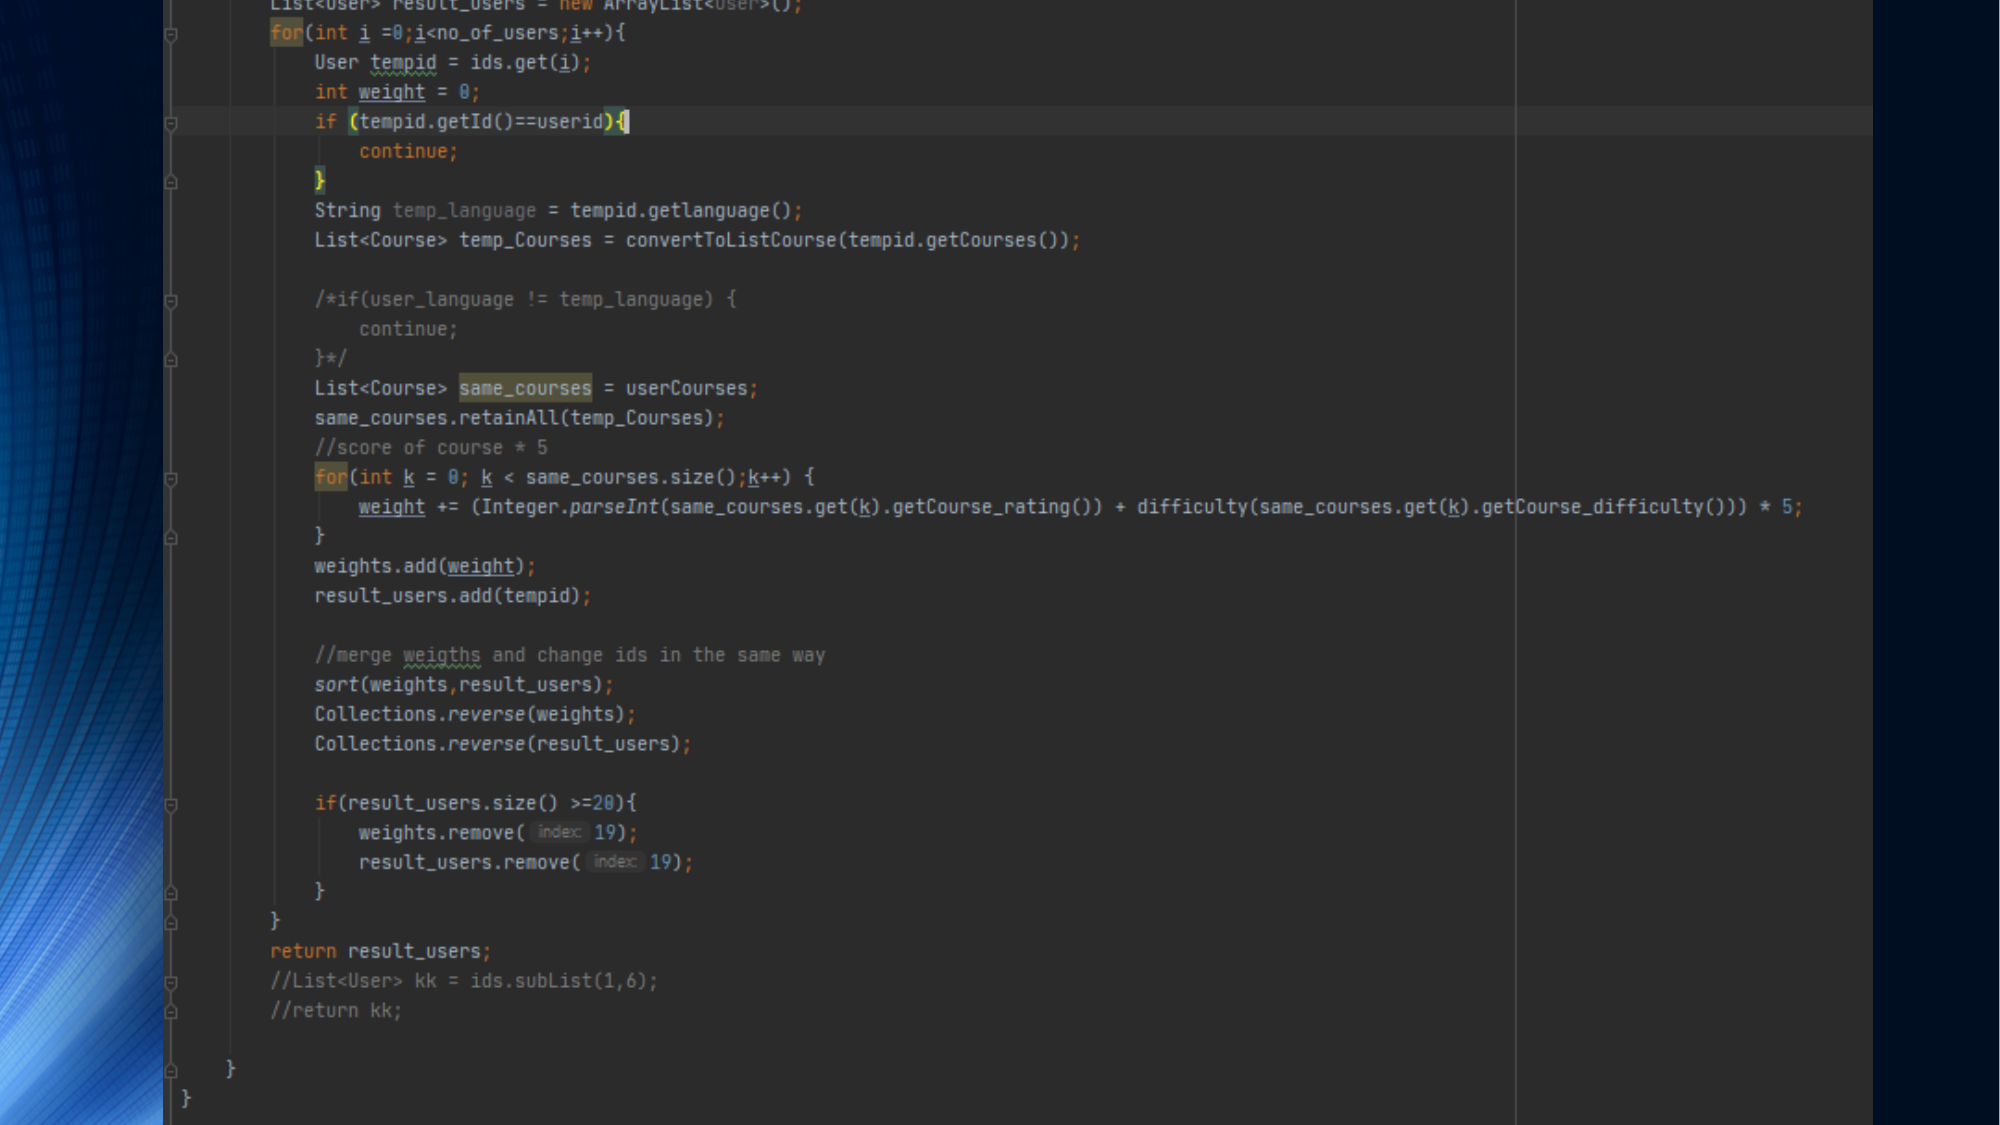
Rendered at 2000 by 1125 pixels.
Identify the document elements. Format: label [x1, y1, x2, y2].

picture [1873, 0, 2000, 1125]
list [163, 0, 1873, 1125]
picture [0, 0, 163, 1125]
